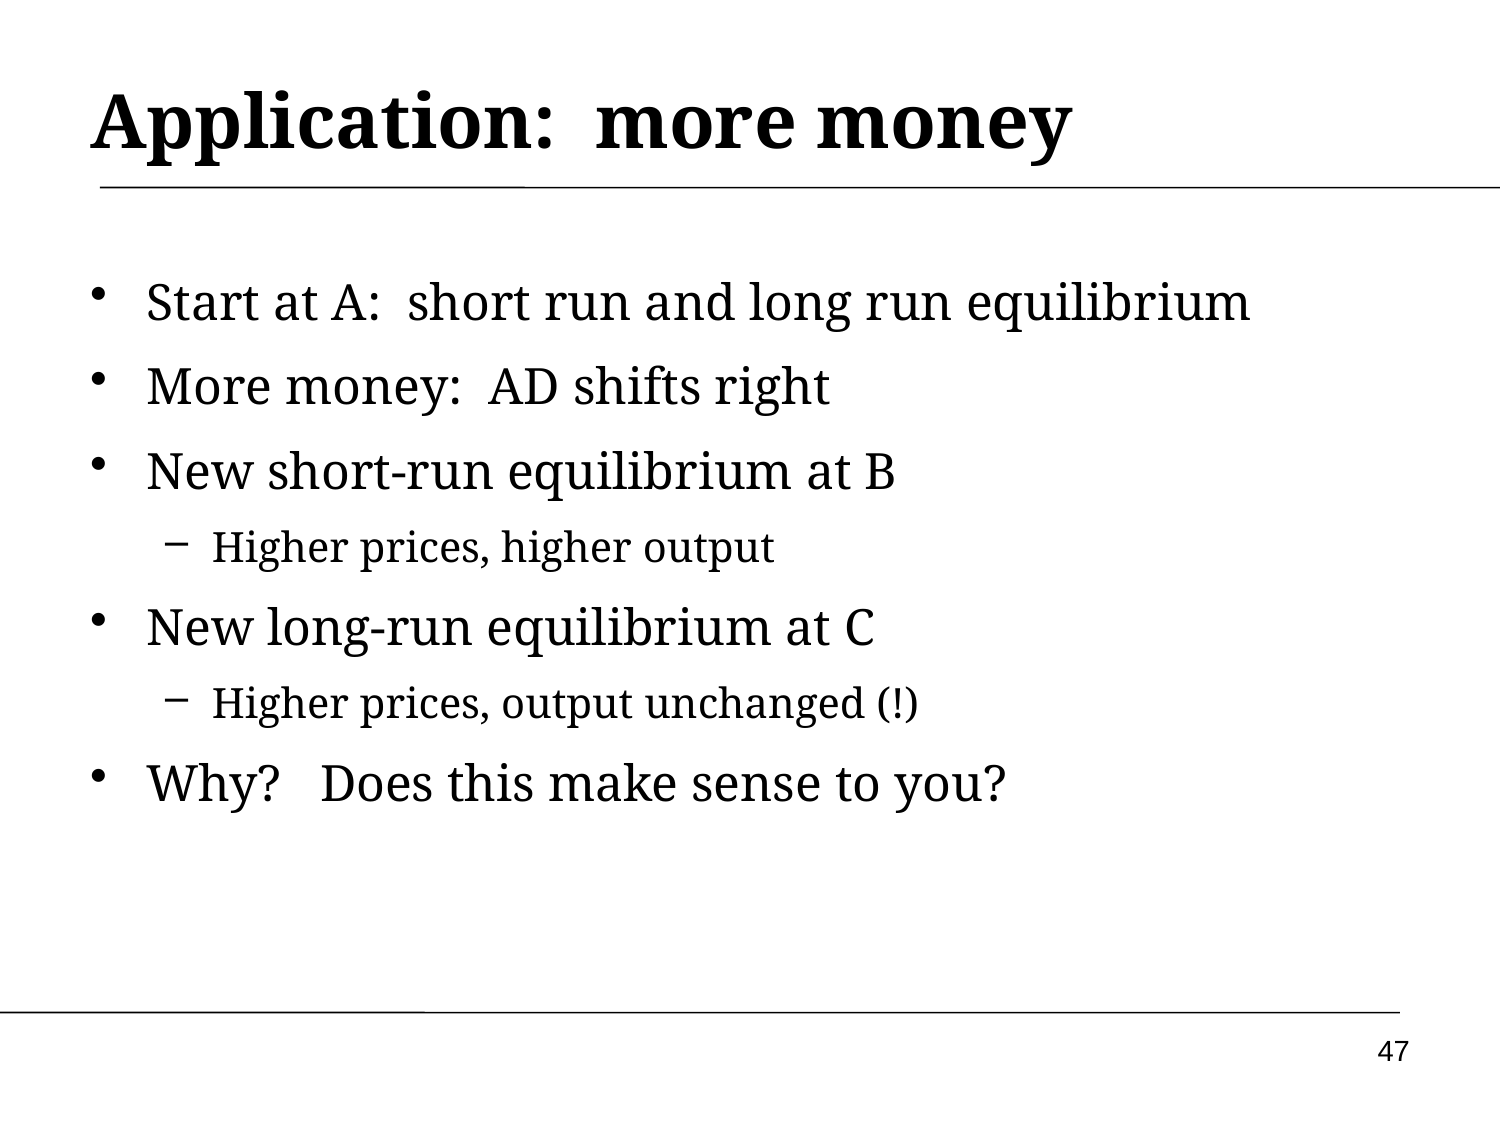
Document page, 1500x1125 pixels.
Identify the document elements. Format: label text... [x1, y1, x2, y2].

slide_number 47 [1074, 1024, 1426, 1103]
list Start at A: short run and long run equilibrium More money: AD shifts right New short-run equilibrium at B Higher prices, higher output New long-run equilibrium at C Higher prices, output unchanged (!) Why? Does this make sense to you? [74, 262, 1463, 1006]
title Application: more money [74, 49, 1426, 188]
